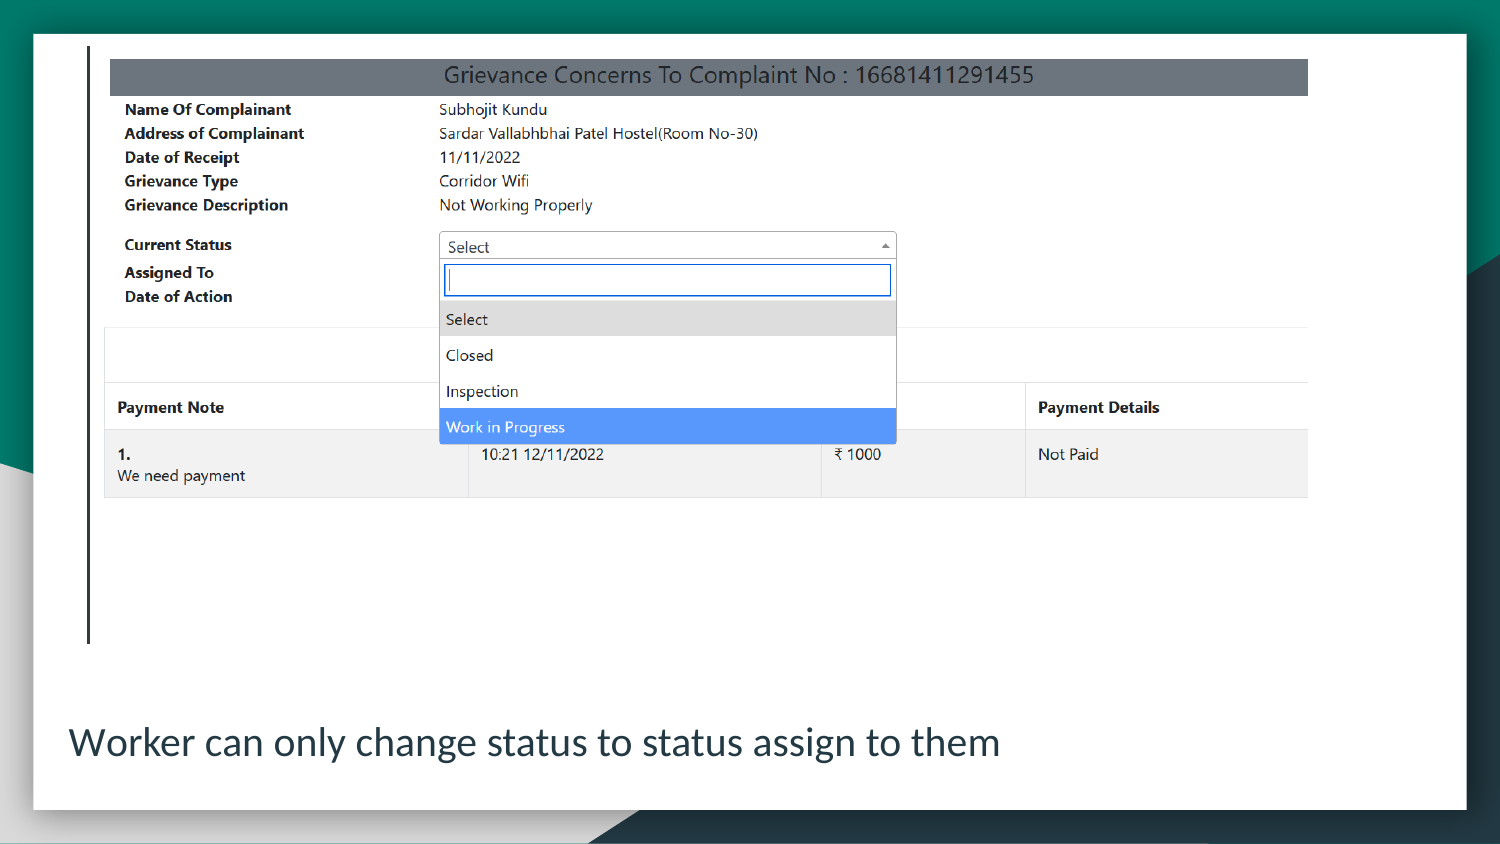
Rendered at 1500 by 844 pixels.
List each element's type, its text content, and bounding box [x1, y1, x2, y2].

list Worker can only change status to status assign to them [53, 682, 1271, 783]
picture [87, 46, 1308, 644]
